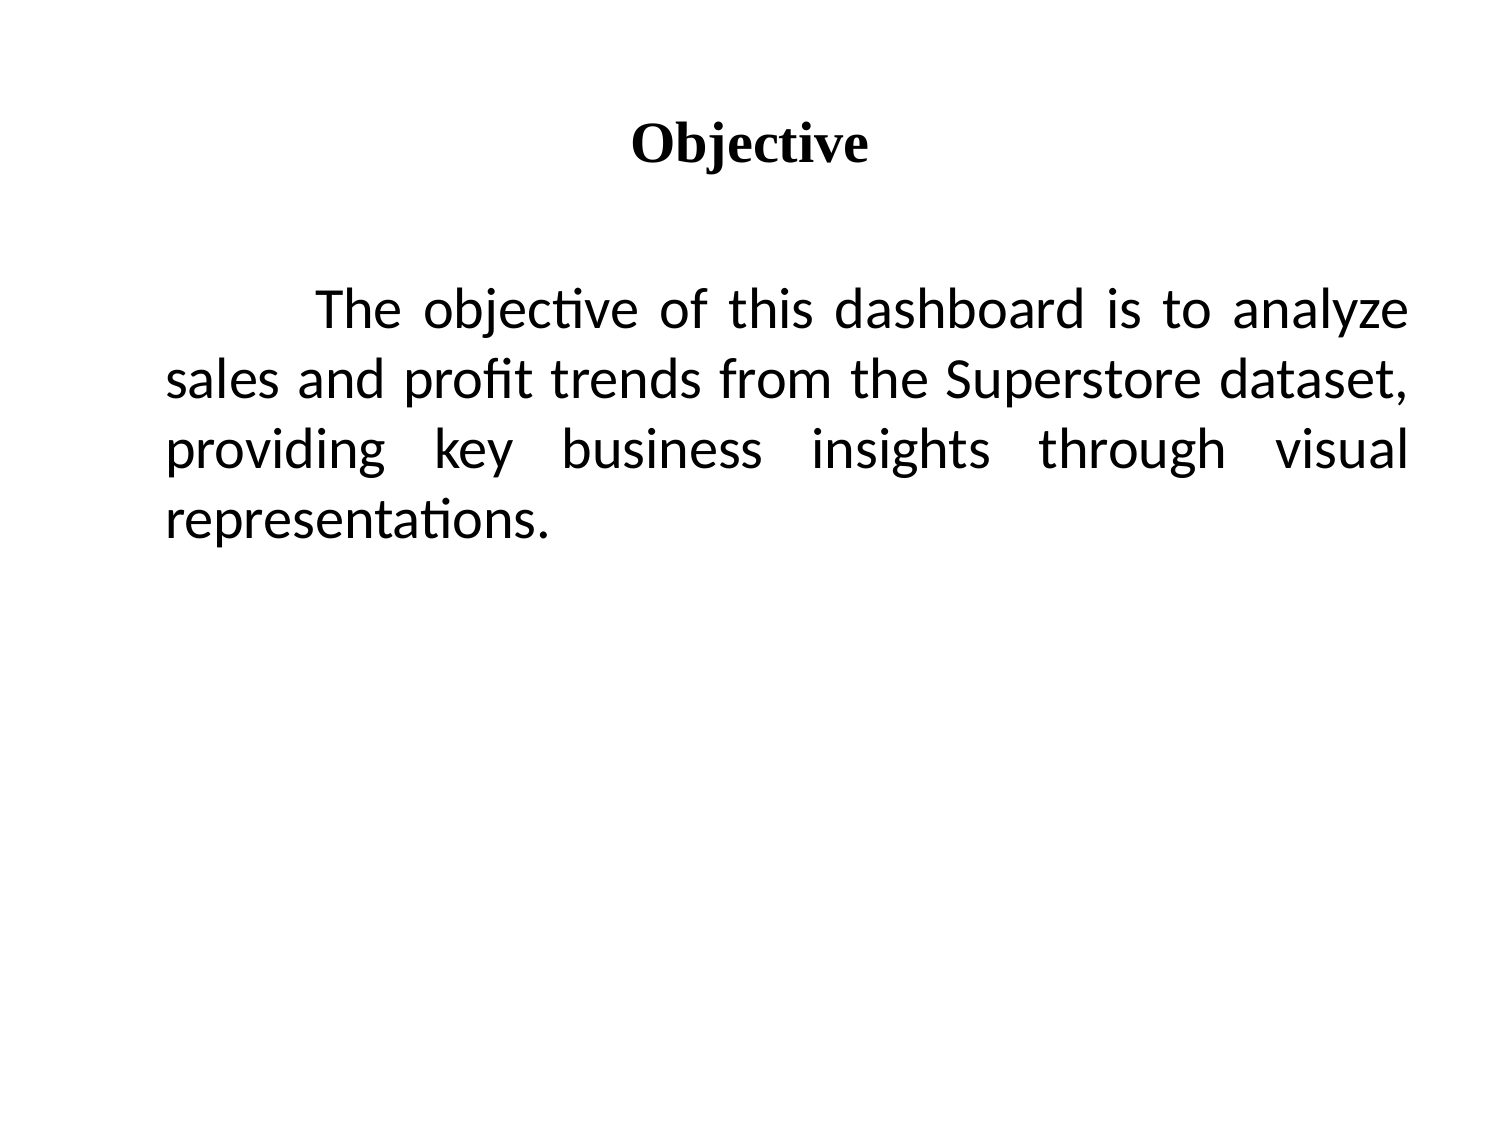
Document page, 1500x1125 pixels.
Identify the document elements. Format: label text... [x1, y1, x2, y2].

title Objective [75, 45, 1425, 233]
list The objective of this dashboard is to analyze sales and profit trends from the Superstore dataset, providing key business insights through visual representations. [75, 262, 1425, 1005]
